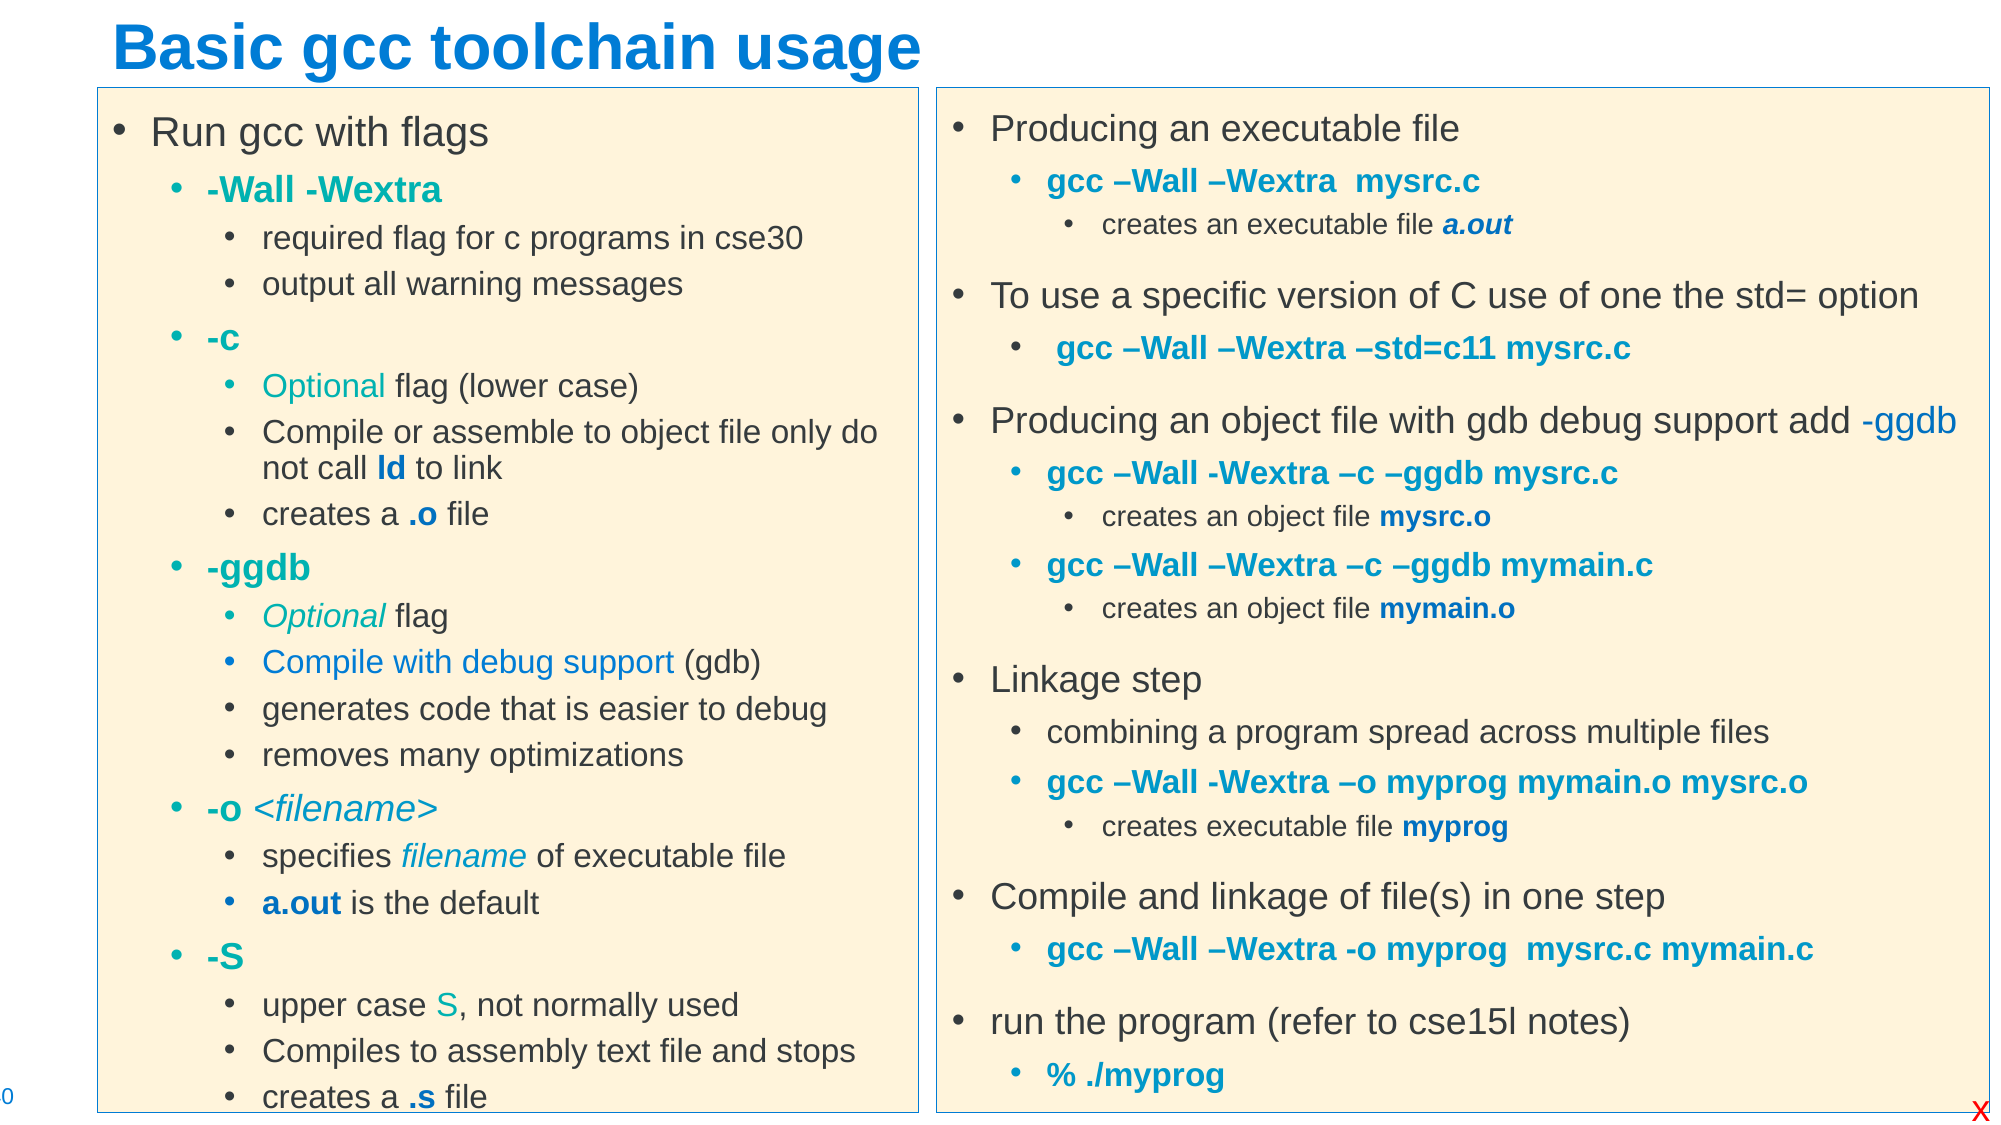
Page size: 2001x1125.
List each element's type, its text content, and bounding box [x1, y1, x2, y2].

title Basic gcc toolchain usage [97, 21, 1822, 90]
list Producing an executable file gcc –Wall –Wextra mysrc.c creates an executable file a.out To use a specific version of C use of one the std= option gcc –Wall –Wextra –std=c11 mysrc.c Producing an object file with gdb debug support add -ggdb gcc –Wall -Wextra –c –ggdb mysrc.c creates an object file mysrc.o gcc –Wall –Wextra –c –ggdb mymain.c creates an object file mymain.o Linkage step combining a program spread across multiple files gcc –Wall -Wextra –o myprog mymain.o mysrc.o creates executable file myprog Compile and linkage of file(s) in one step gcc –Wall –Wextra -o myprog mysrc.c mymain.c run the program (refer to cse15l notes) % ./myprog [936, 87, 1990, 1113]
text_box x [1956, 1076, 2000, 1125]
list Run gcc with flags -Wall -Wextra required flag for c programs in cse30 output all warning messages -c Optional flag (lower case) Compile or assemble to object file only do not call ld to link creates a .o file -ggdb Optional flag Compile with debug support (gdb) generates code that is easier to debug removes many optimizations -o <filename> specifies filename of executable file a.out is the default -S upper case S, not normally used Compiles to assembly text file and stops creates a .s file [97, 90, 919, 1113]
